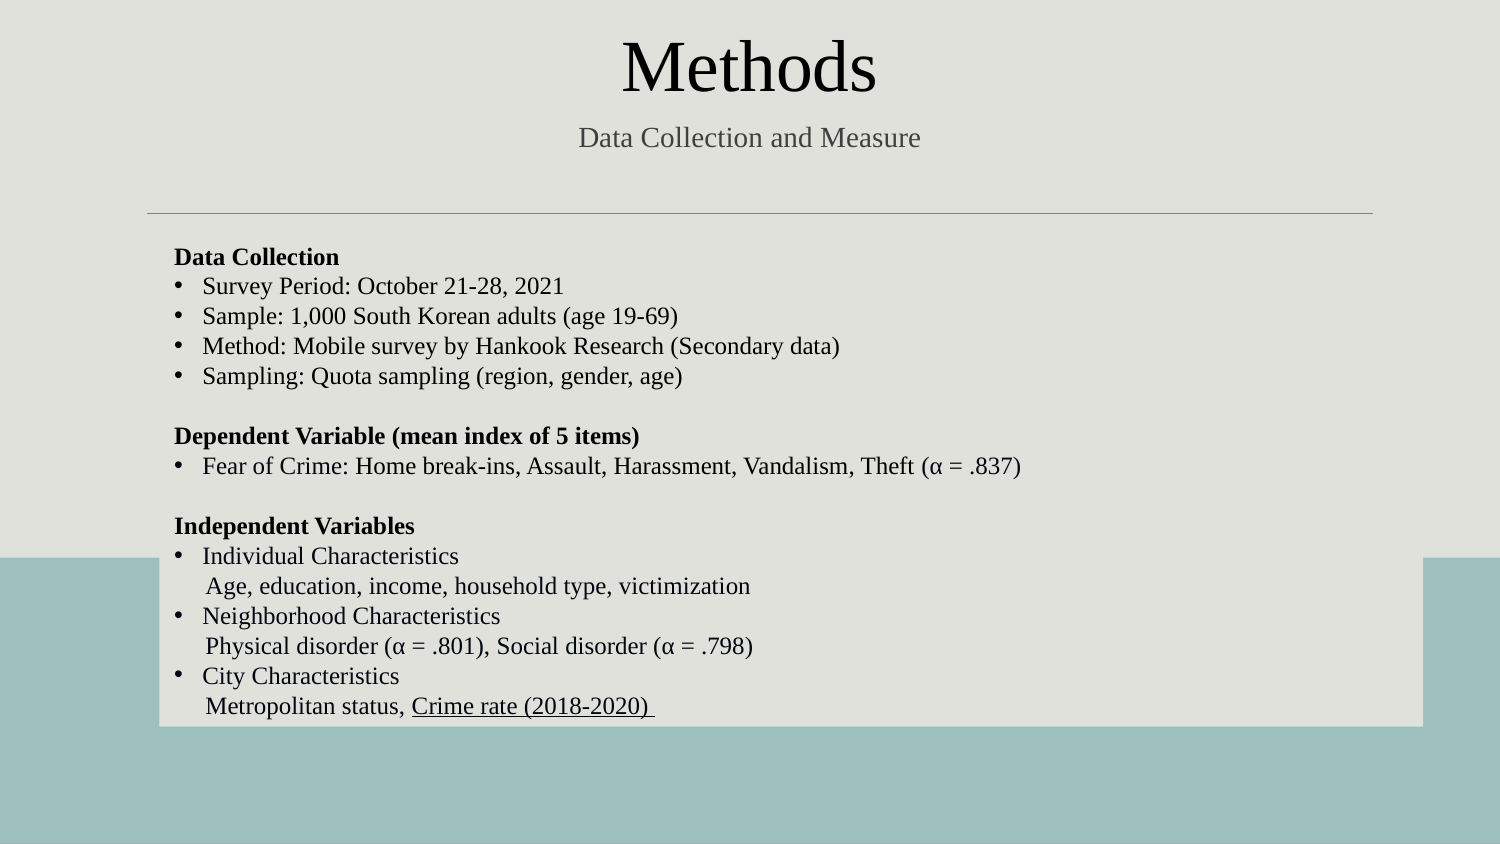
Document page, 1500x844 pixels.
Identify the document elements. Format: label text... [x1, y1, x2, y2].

text_box Data Collection Survey Period: October 21-28, 2021 Sample: 1,000 South Korean adults (age 19-69) Method: Mobile survey by Hankook Research (Secondary data) Sampling: Quota sampling (region, gender, age) Dependent Variable (mean index of 5 items) Fear of Crime: Home break-ins, Assault, Harassment, Vandalism, Theft (α = .837) Independent Variables Individual Characteristics Age, education, income, household type, victimization Neighborhood Characteristics Physical disorder (α = .801), Social disorder (α = .798) City Characteristics Metropolitan status, Crime rate (2018-2020) [159, 232, 1424, 727]
list Data Collection and Measure [0, 114, 1500, 162]
list Methods [0, 20, 1500, 114]
